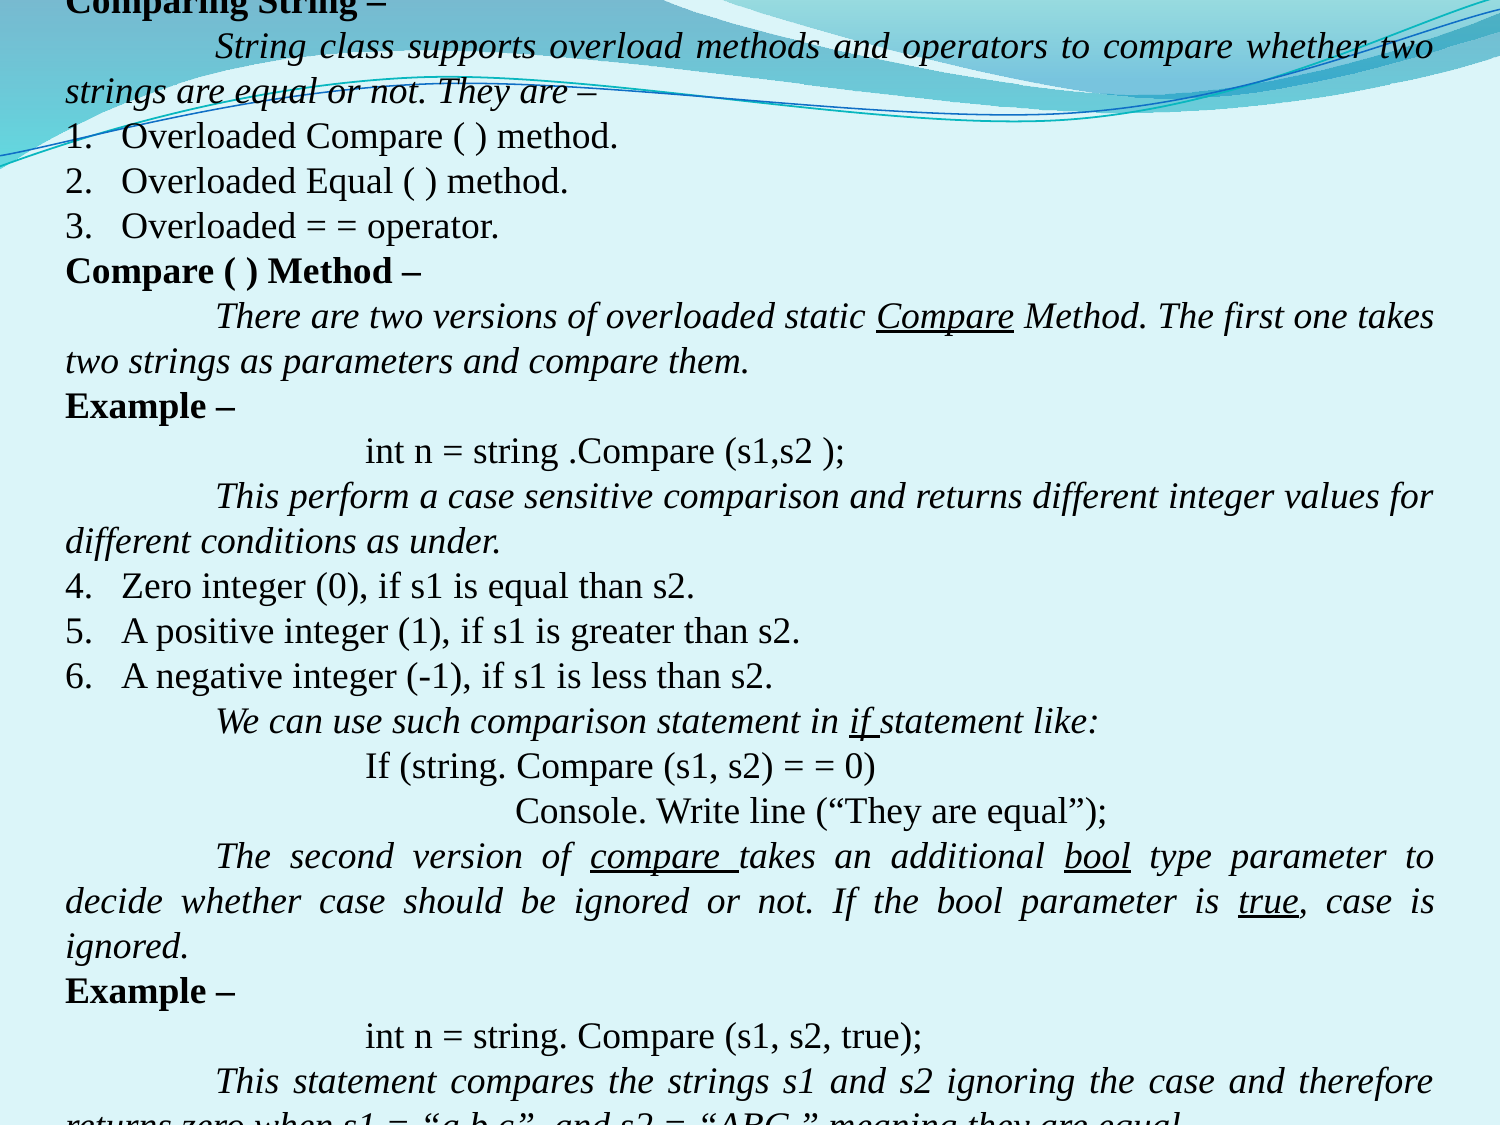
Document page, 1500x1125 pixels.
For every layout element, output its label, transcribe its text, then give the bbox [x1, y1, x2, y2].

text_box Comparing String – String class supports overload methods and operators to compare whether two strings are equal or not. They are – Overloaded Compare ( ) method. Overloaded Equal ( ) method. Overloaded = = operator. Compare ( ) Method – There are two versions of overloaded static Compare Method. The first one takes two strings as parameters and compare them. Example – int n = string .Compare (s1,s2 ); This perform a case sensitive comparison and returns different integer values for different conditions as under. Zero integer (0), if s1 is equal than s2. A positive integer (1), if s1 is greater than s2. A negative integer (-1), if s1 is less than s2. We can use such comparison statement in if statement like: If (string. Compare (s1, s2) = = 0) Console. Write line (“They are equal”); The second version of compare takes an additional bool type parameter to decide whether case should be ignored or not. If the bool parameter is true, case is ignored. Example – int n = string. Compare (s1, s2, true); This statement compares the strings s1 and s2 ignoring the case and therefore returns zero when s1 = “a b c”, and s2 = “ABC ” meaning they are equal. [50, 0, 1450, 1125]
